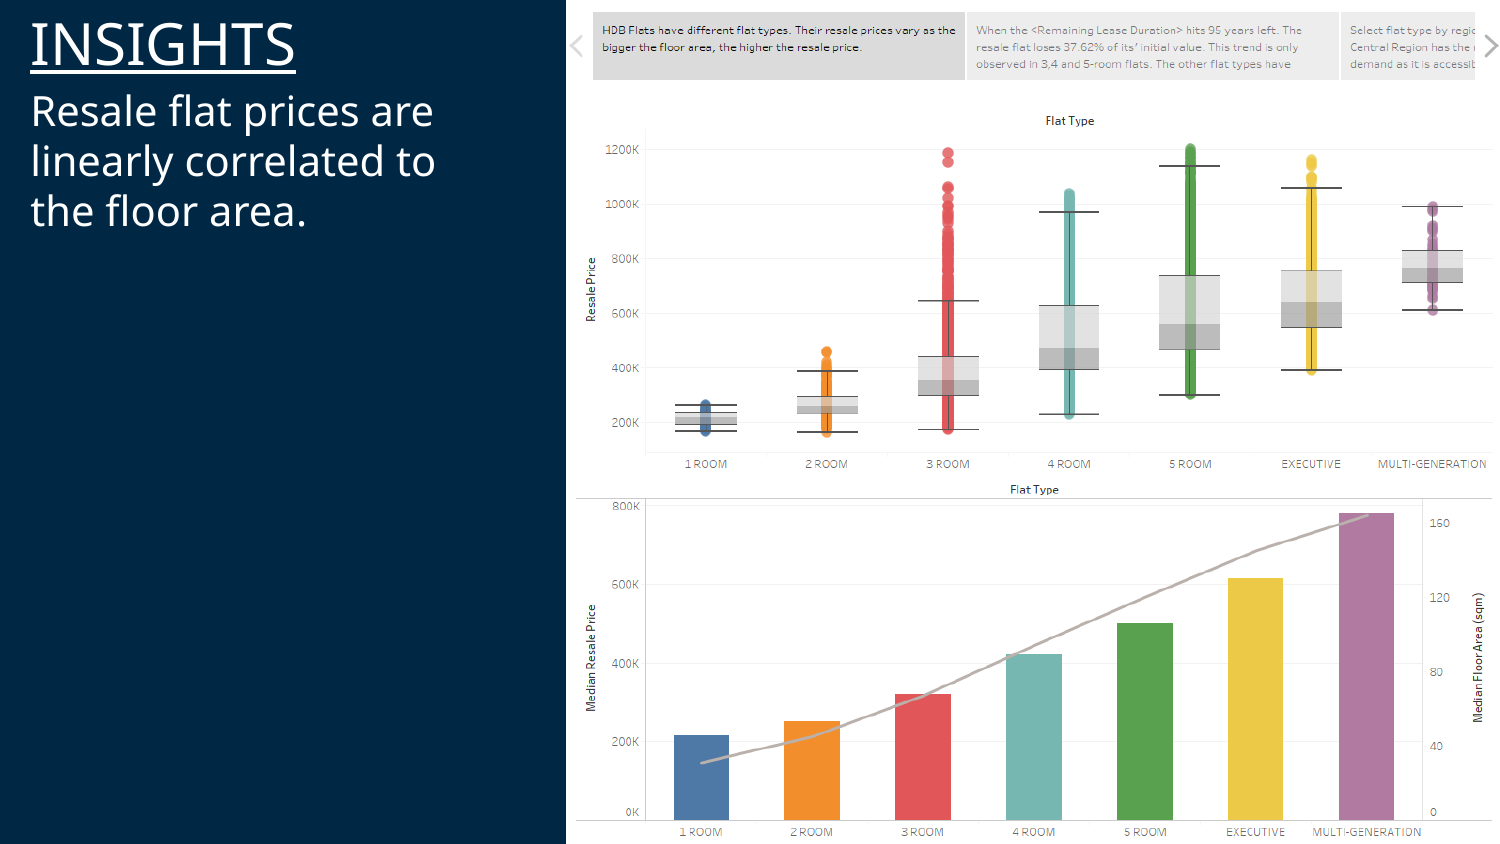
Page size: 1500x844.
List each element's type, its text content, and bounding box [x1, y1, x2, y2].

text_box INSIGHTS [15, 0, 563, 95]
picture [565, 0, 1500, 844]
subtitle Resale flat prices are linearly correlated to the floor area. [15, 69, 473, 176]
